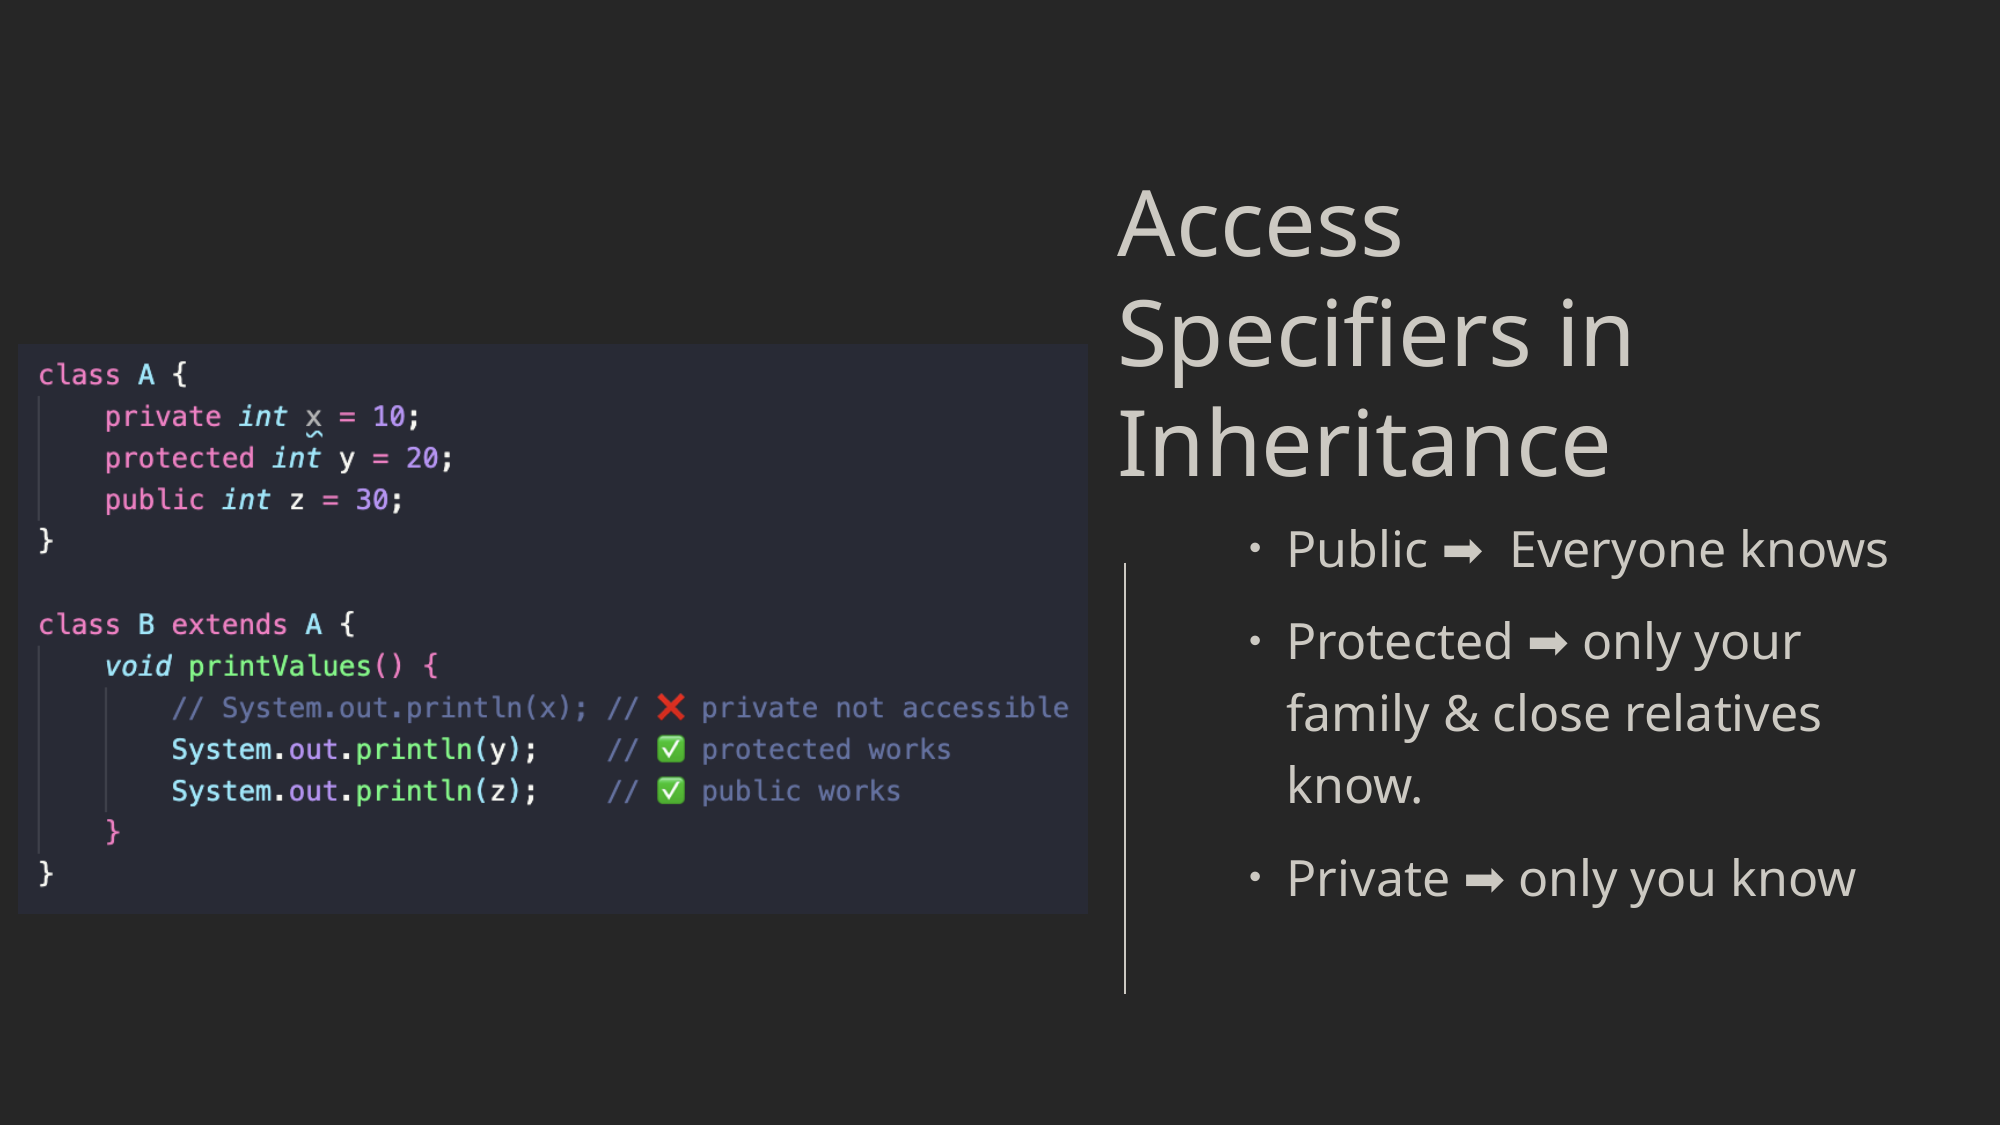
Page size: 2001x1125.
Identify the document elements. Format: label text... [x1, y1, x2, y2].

picture [18, 344, 1088, 914]
title Access Specifiers in Inheritance [1102, 146, 1850, 503]
list Public ➡️ Everyone knows Protected ➡️ only your family & close relatives know. Private ➡️ only you know [1234, 562, 1956, 1008]
text_box [0, 0, 2000, 1125]
